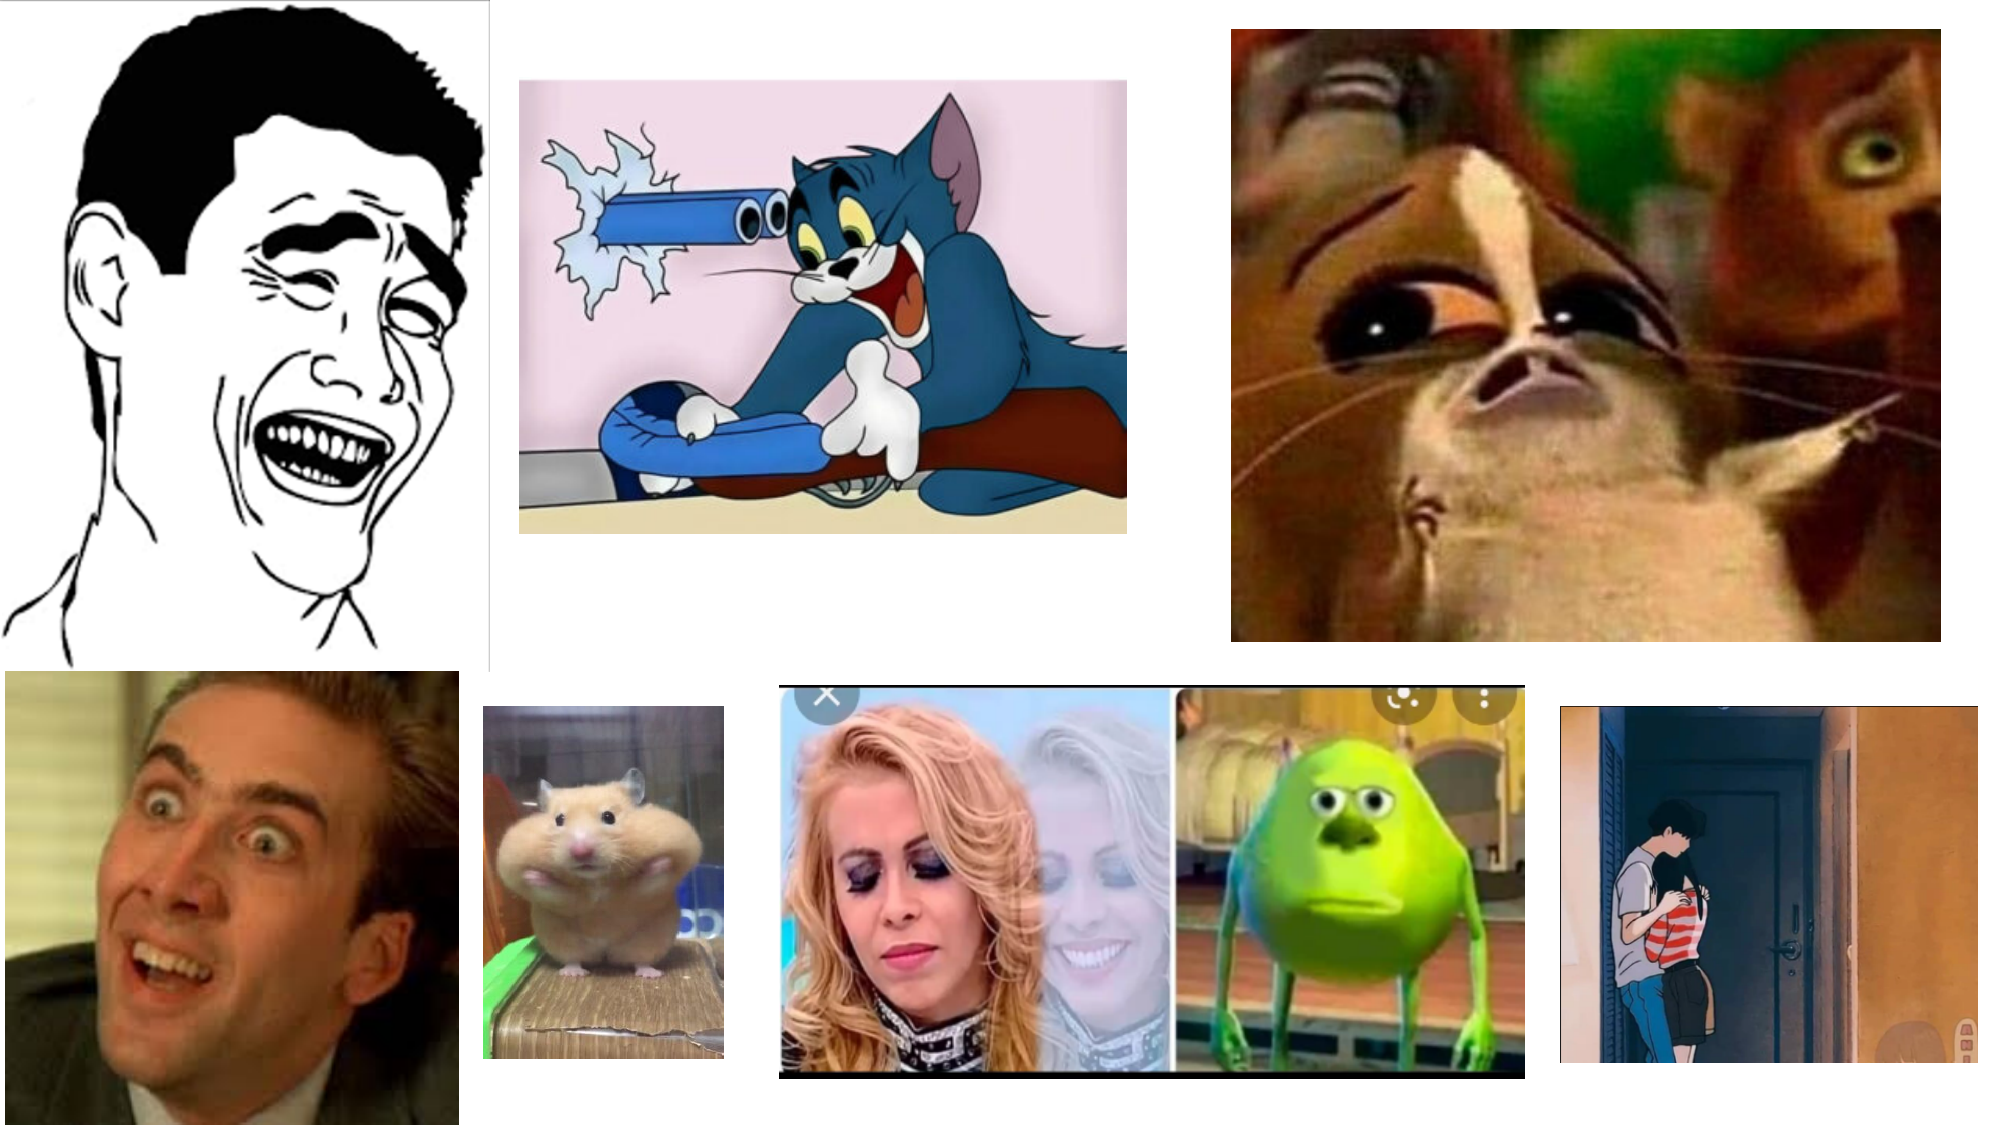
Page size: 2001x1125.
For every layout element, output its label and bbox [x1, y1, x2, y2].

picture [0, 0, 490, 1125]
picture [778, 685, 1525, 1079]
picture [483, 706, 724, 1059]
picture [1560, 705, 1978, 1063]
picture [518, 77, 1127, 534]
picture [1231, 29, 1941, 642]
